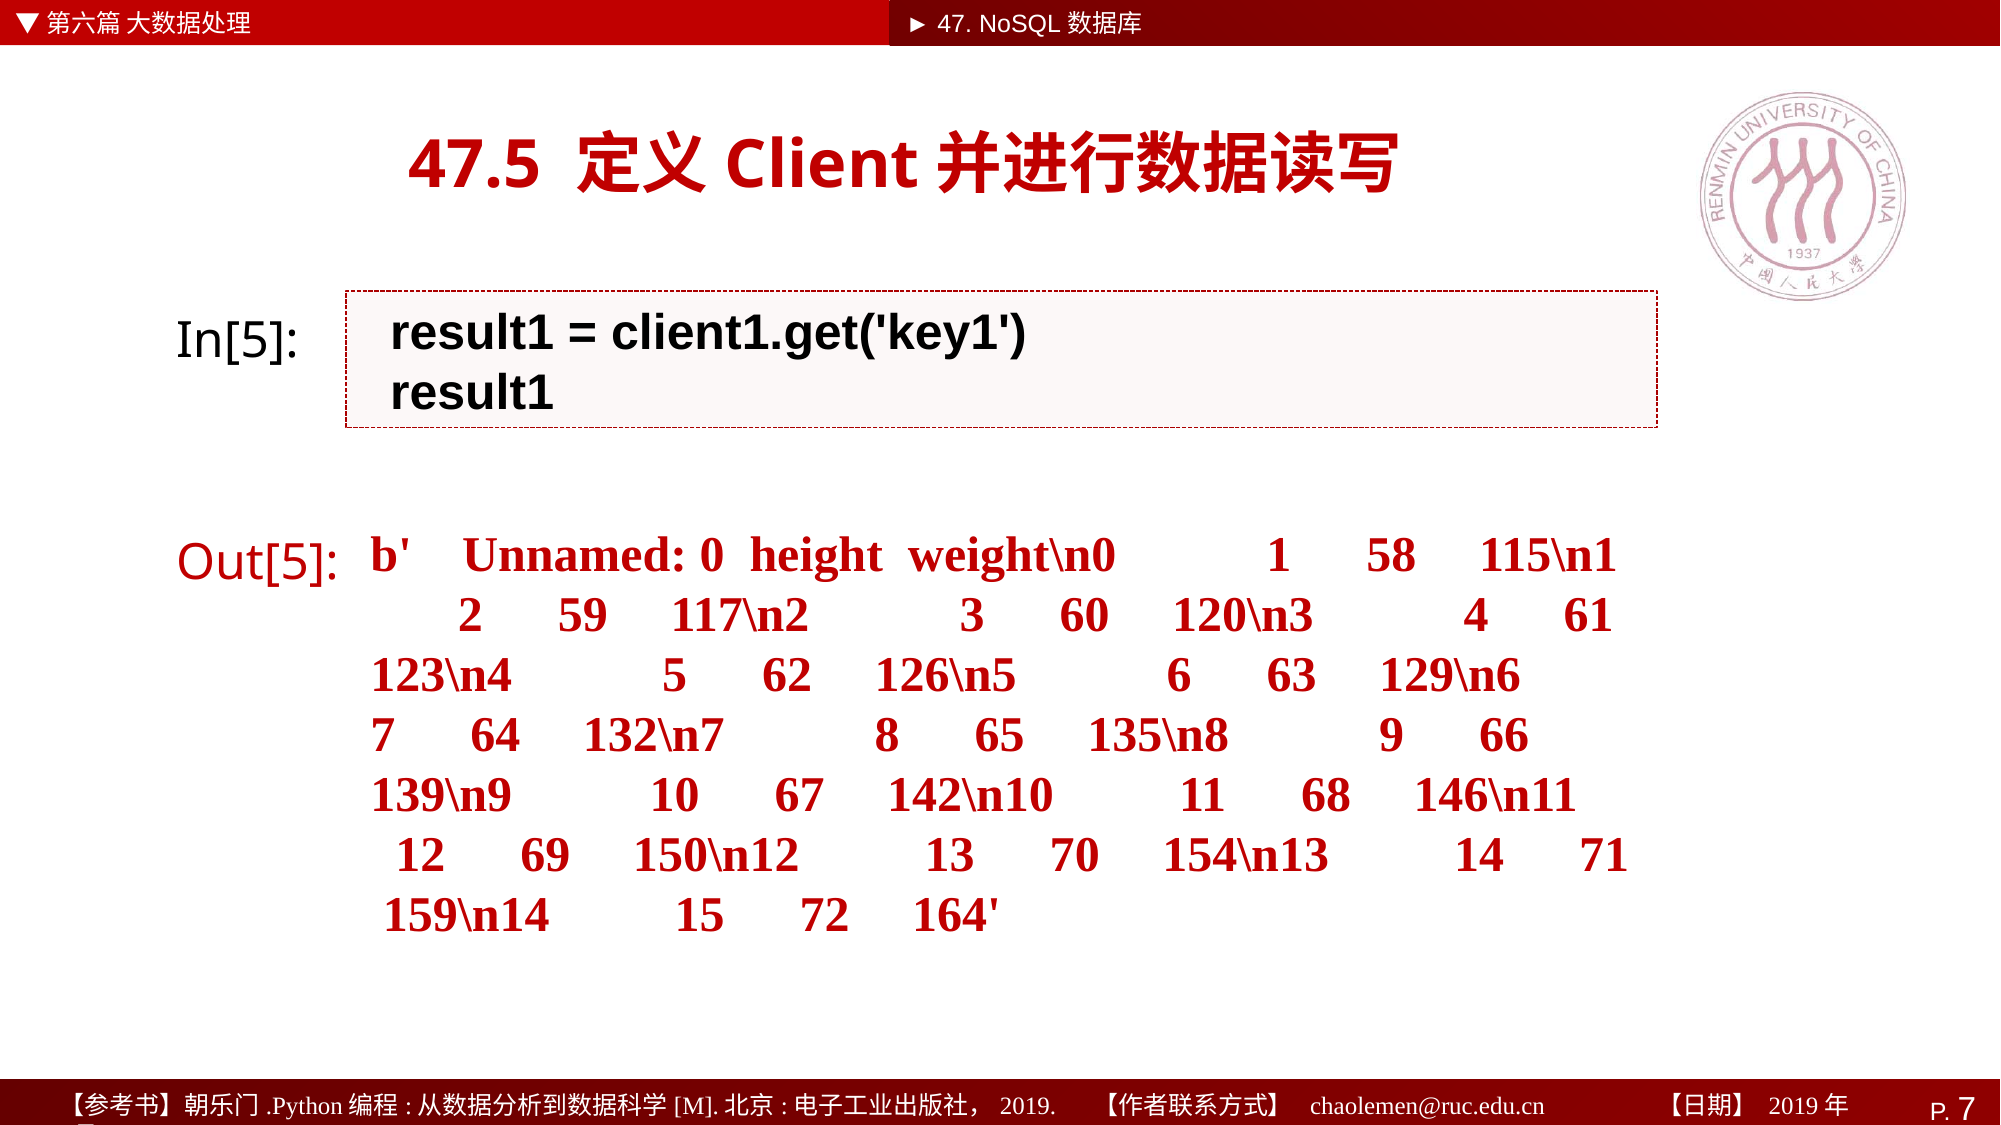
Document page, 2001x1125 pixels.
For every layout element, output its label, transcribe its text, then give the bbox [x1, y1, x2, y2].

list ▼第六篇 大数据处理 [0, 0, 725, 43]
picture [1696, 89, 1910, 304]
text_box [161, 290, 1686, 988]
title 47.5 定义Client并进行数据读写 [101, 92, 1710, 229]
list ► 47. NoSQL数据库 [890, 0, 1249, 43]
